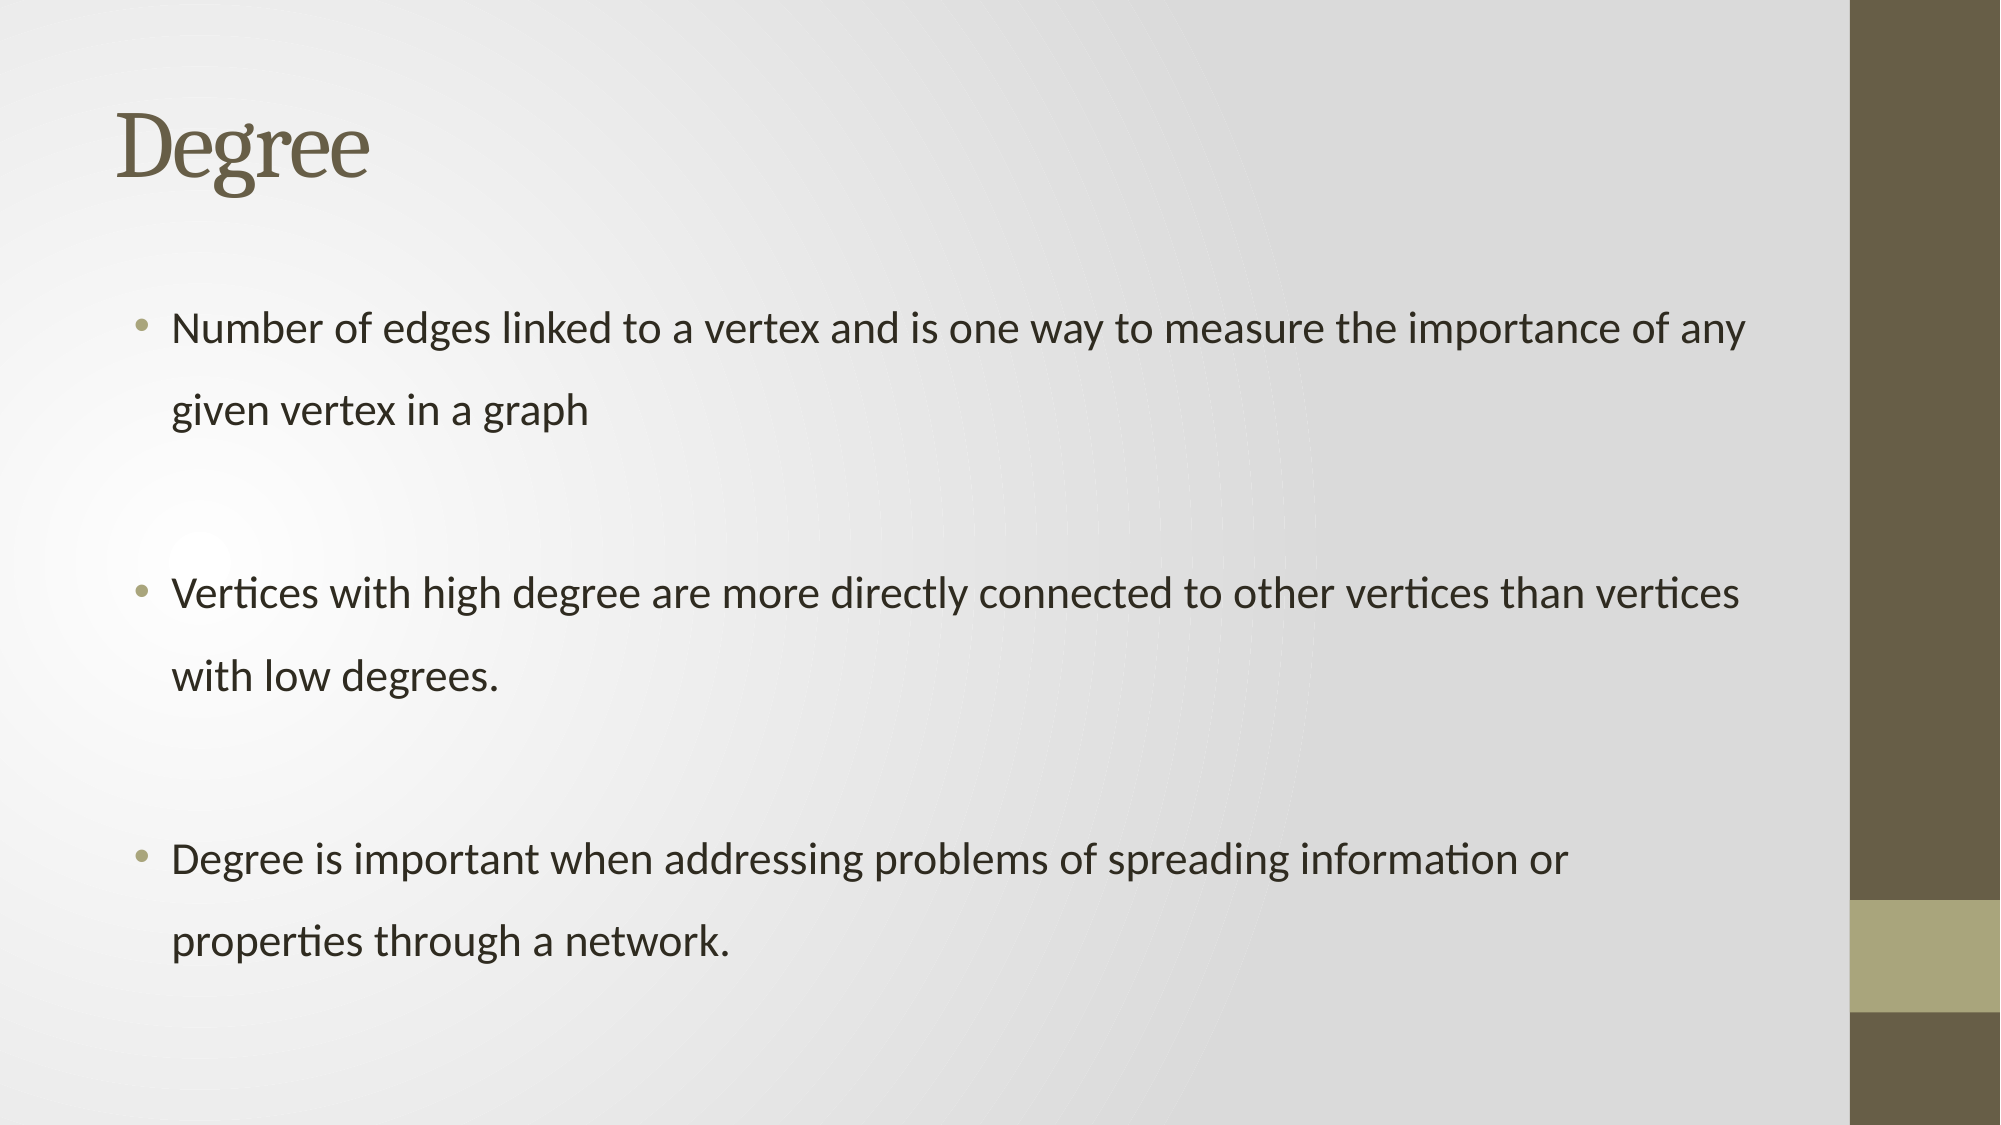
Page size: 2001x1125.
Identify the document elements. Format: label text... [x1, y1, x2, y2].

title Degree [99, 45, 1767, 233]
list Number of edges linked to a vertex and is one way to measure the importance of any given vertex in a graph Vertices with high degree are more directly connected to other vertices than vertices with low degrees. Degree is important when addressing problems of spreading information or properties through a network. [99, 262, 1767, 1050]
